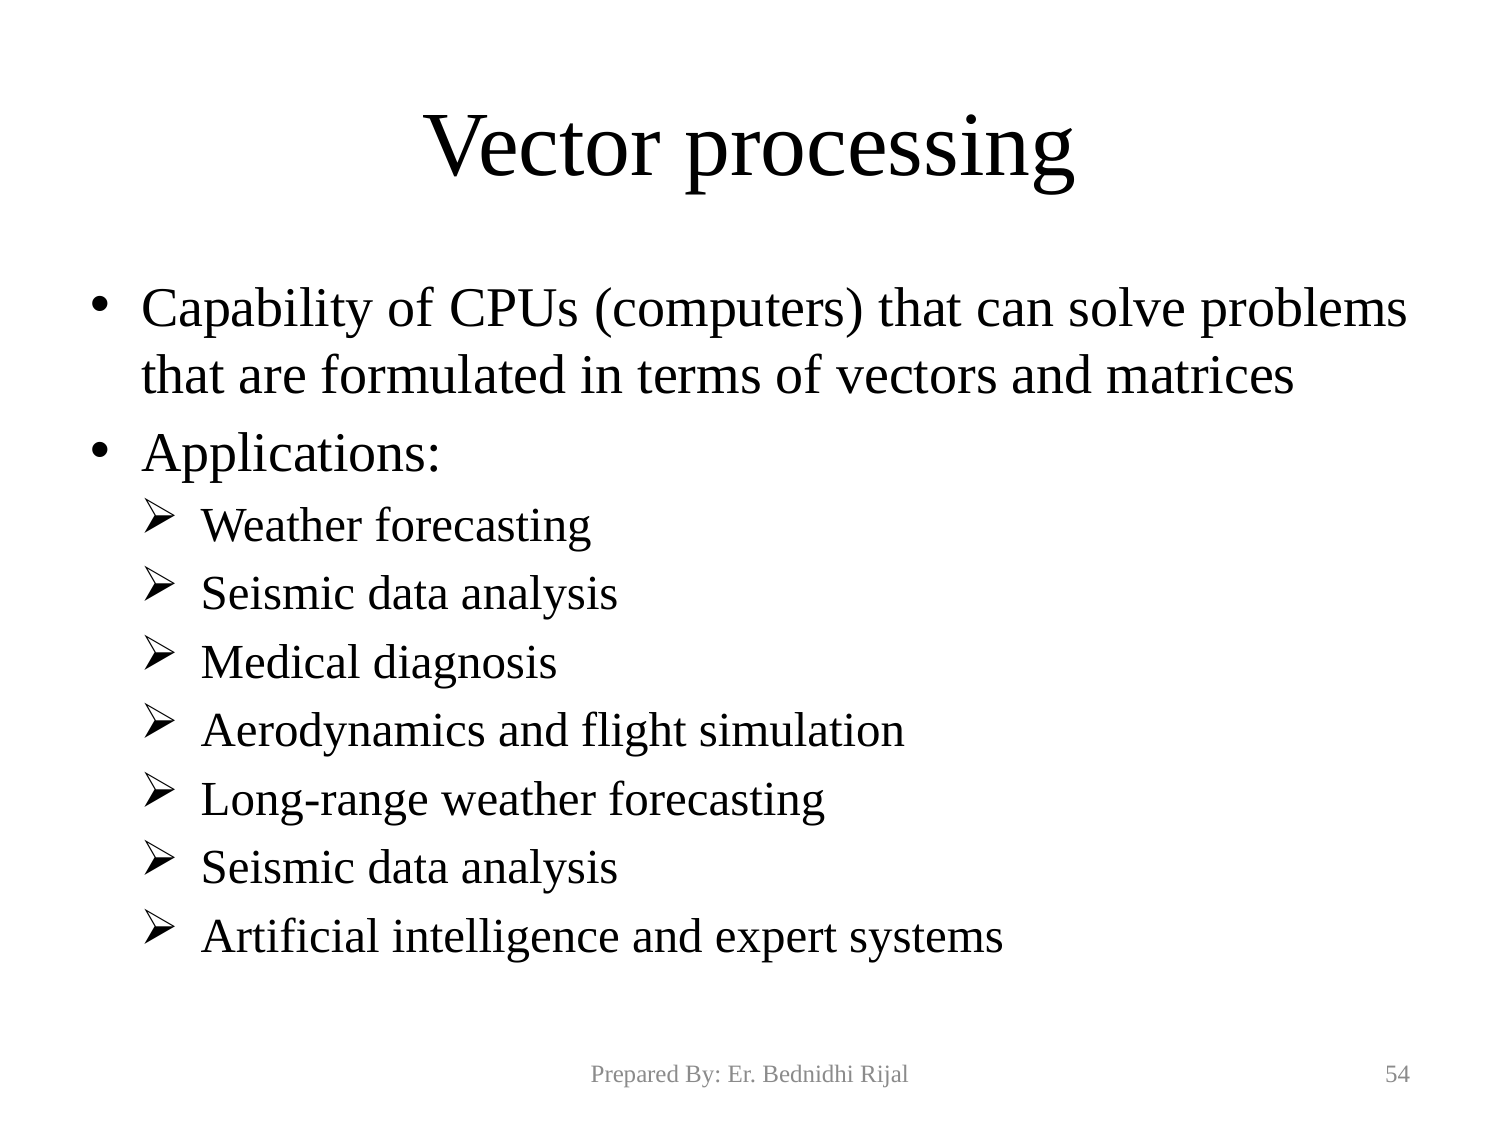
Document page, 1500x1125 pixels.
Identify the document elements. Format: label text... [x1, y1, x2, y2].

slide_number 54 [1074, 1042, 1425, 1103]
list Capability of CPUs (computers) that can solve problems that are formulated in terms of vectors and matrices Applications: Weather forecasting Seismic data analysis Medical diagnosis Aerodynamics and flight simulation Long-range weather forecasting Seismic data analysis Artificial intelligence and expert systems [75, 262, 1425, 1005]
footer Prepared By: Er. Bednidhi Rijal [512, 1042, 988, 1103]
title Vector processing [75, 45, 1425, 233]
